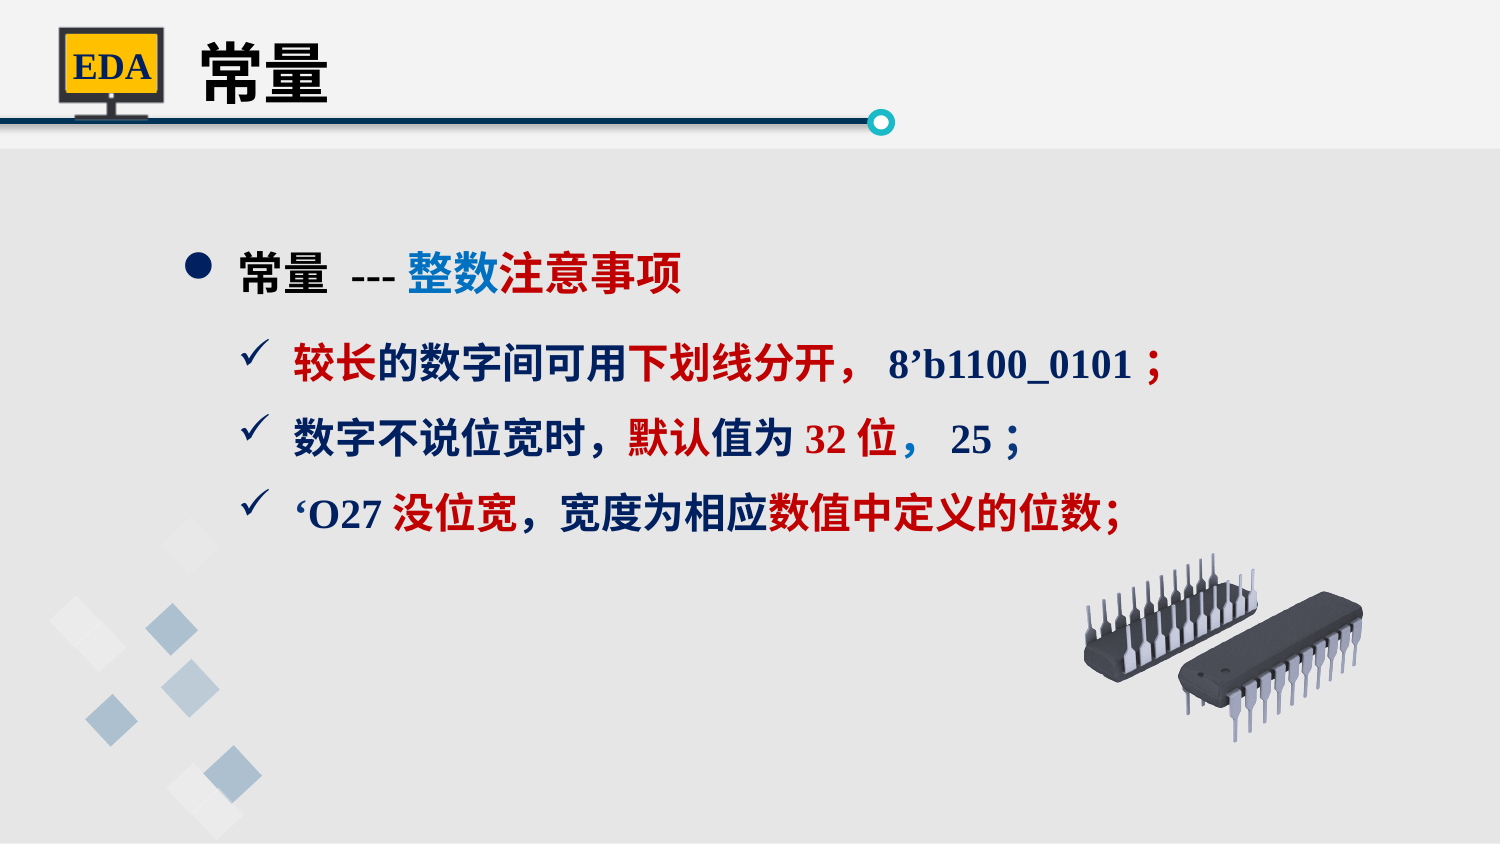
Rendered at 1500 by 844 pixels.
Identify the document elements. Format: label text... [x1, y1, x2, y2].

picture [1084, 552, 1363, 743]
text_box 常量 ---整数注意事项 较长的数字间可用下划线分开，8’b1100_0101； 数字不说位宽时，默认值为32位，25； ‘O27没位宽，宽度为相应数值中定义的位数； [166, 216, 1434, 824]
text_box 常量 [182, 0, 1476, 159]
